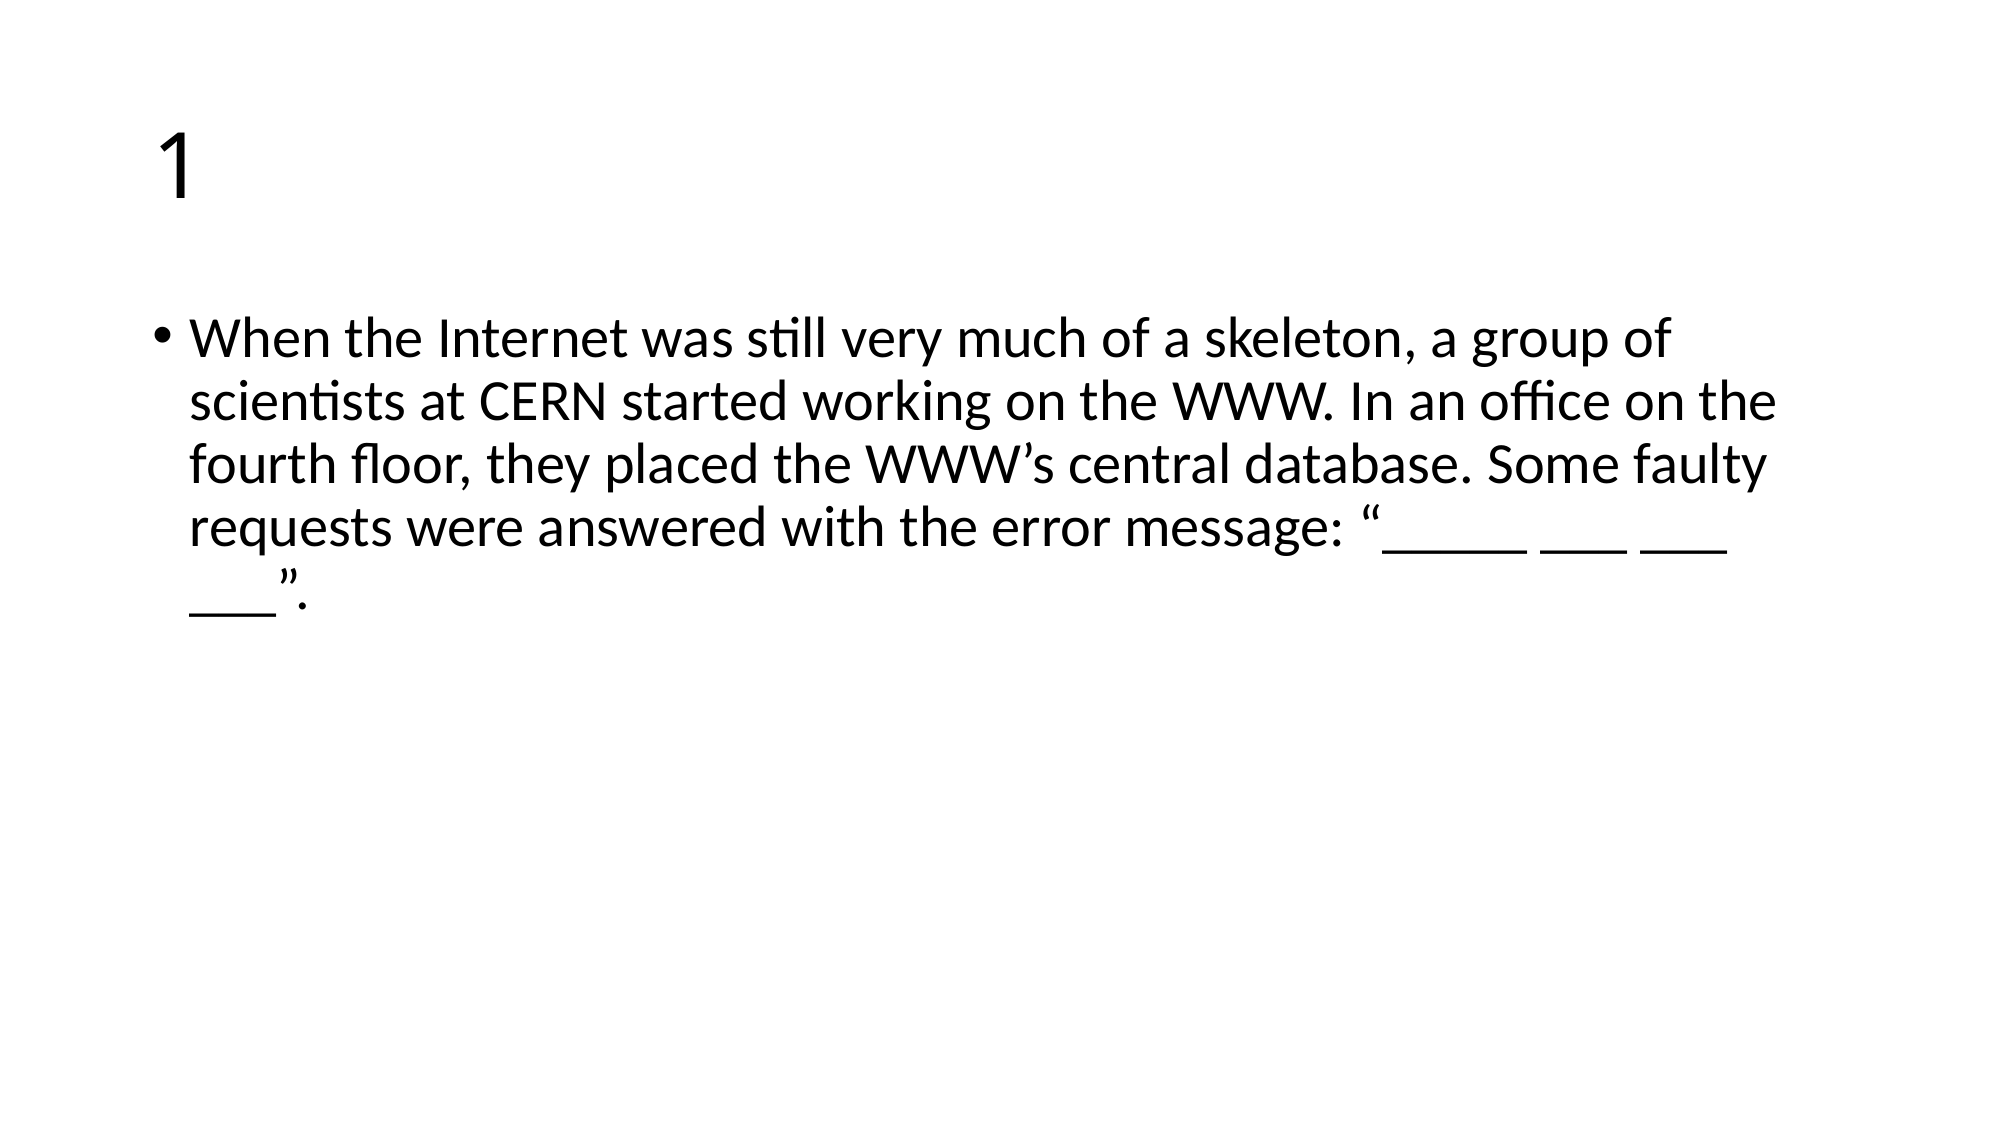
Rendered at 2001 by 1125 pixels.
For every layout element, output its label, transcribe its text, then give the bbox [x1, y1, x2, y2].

list When the Internet was still very much of a skeleton, a group of scientists at CERN started working on the WWW. In an office on the fourth floor, they placed the WWW’s central database. Some faulty requests were answered with the error message: “_____ ___ ___ ___”. [137, 299, 1863, 1014]
title 1 [137, 59, 1863, 278]
